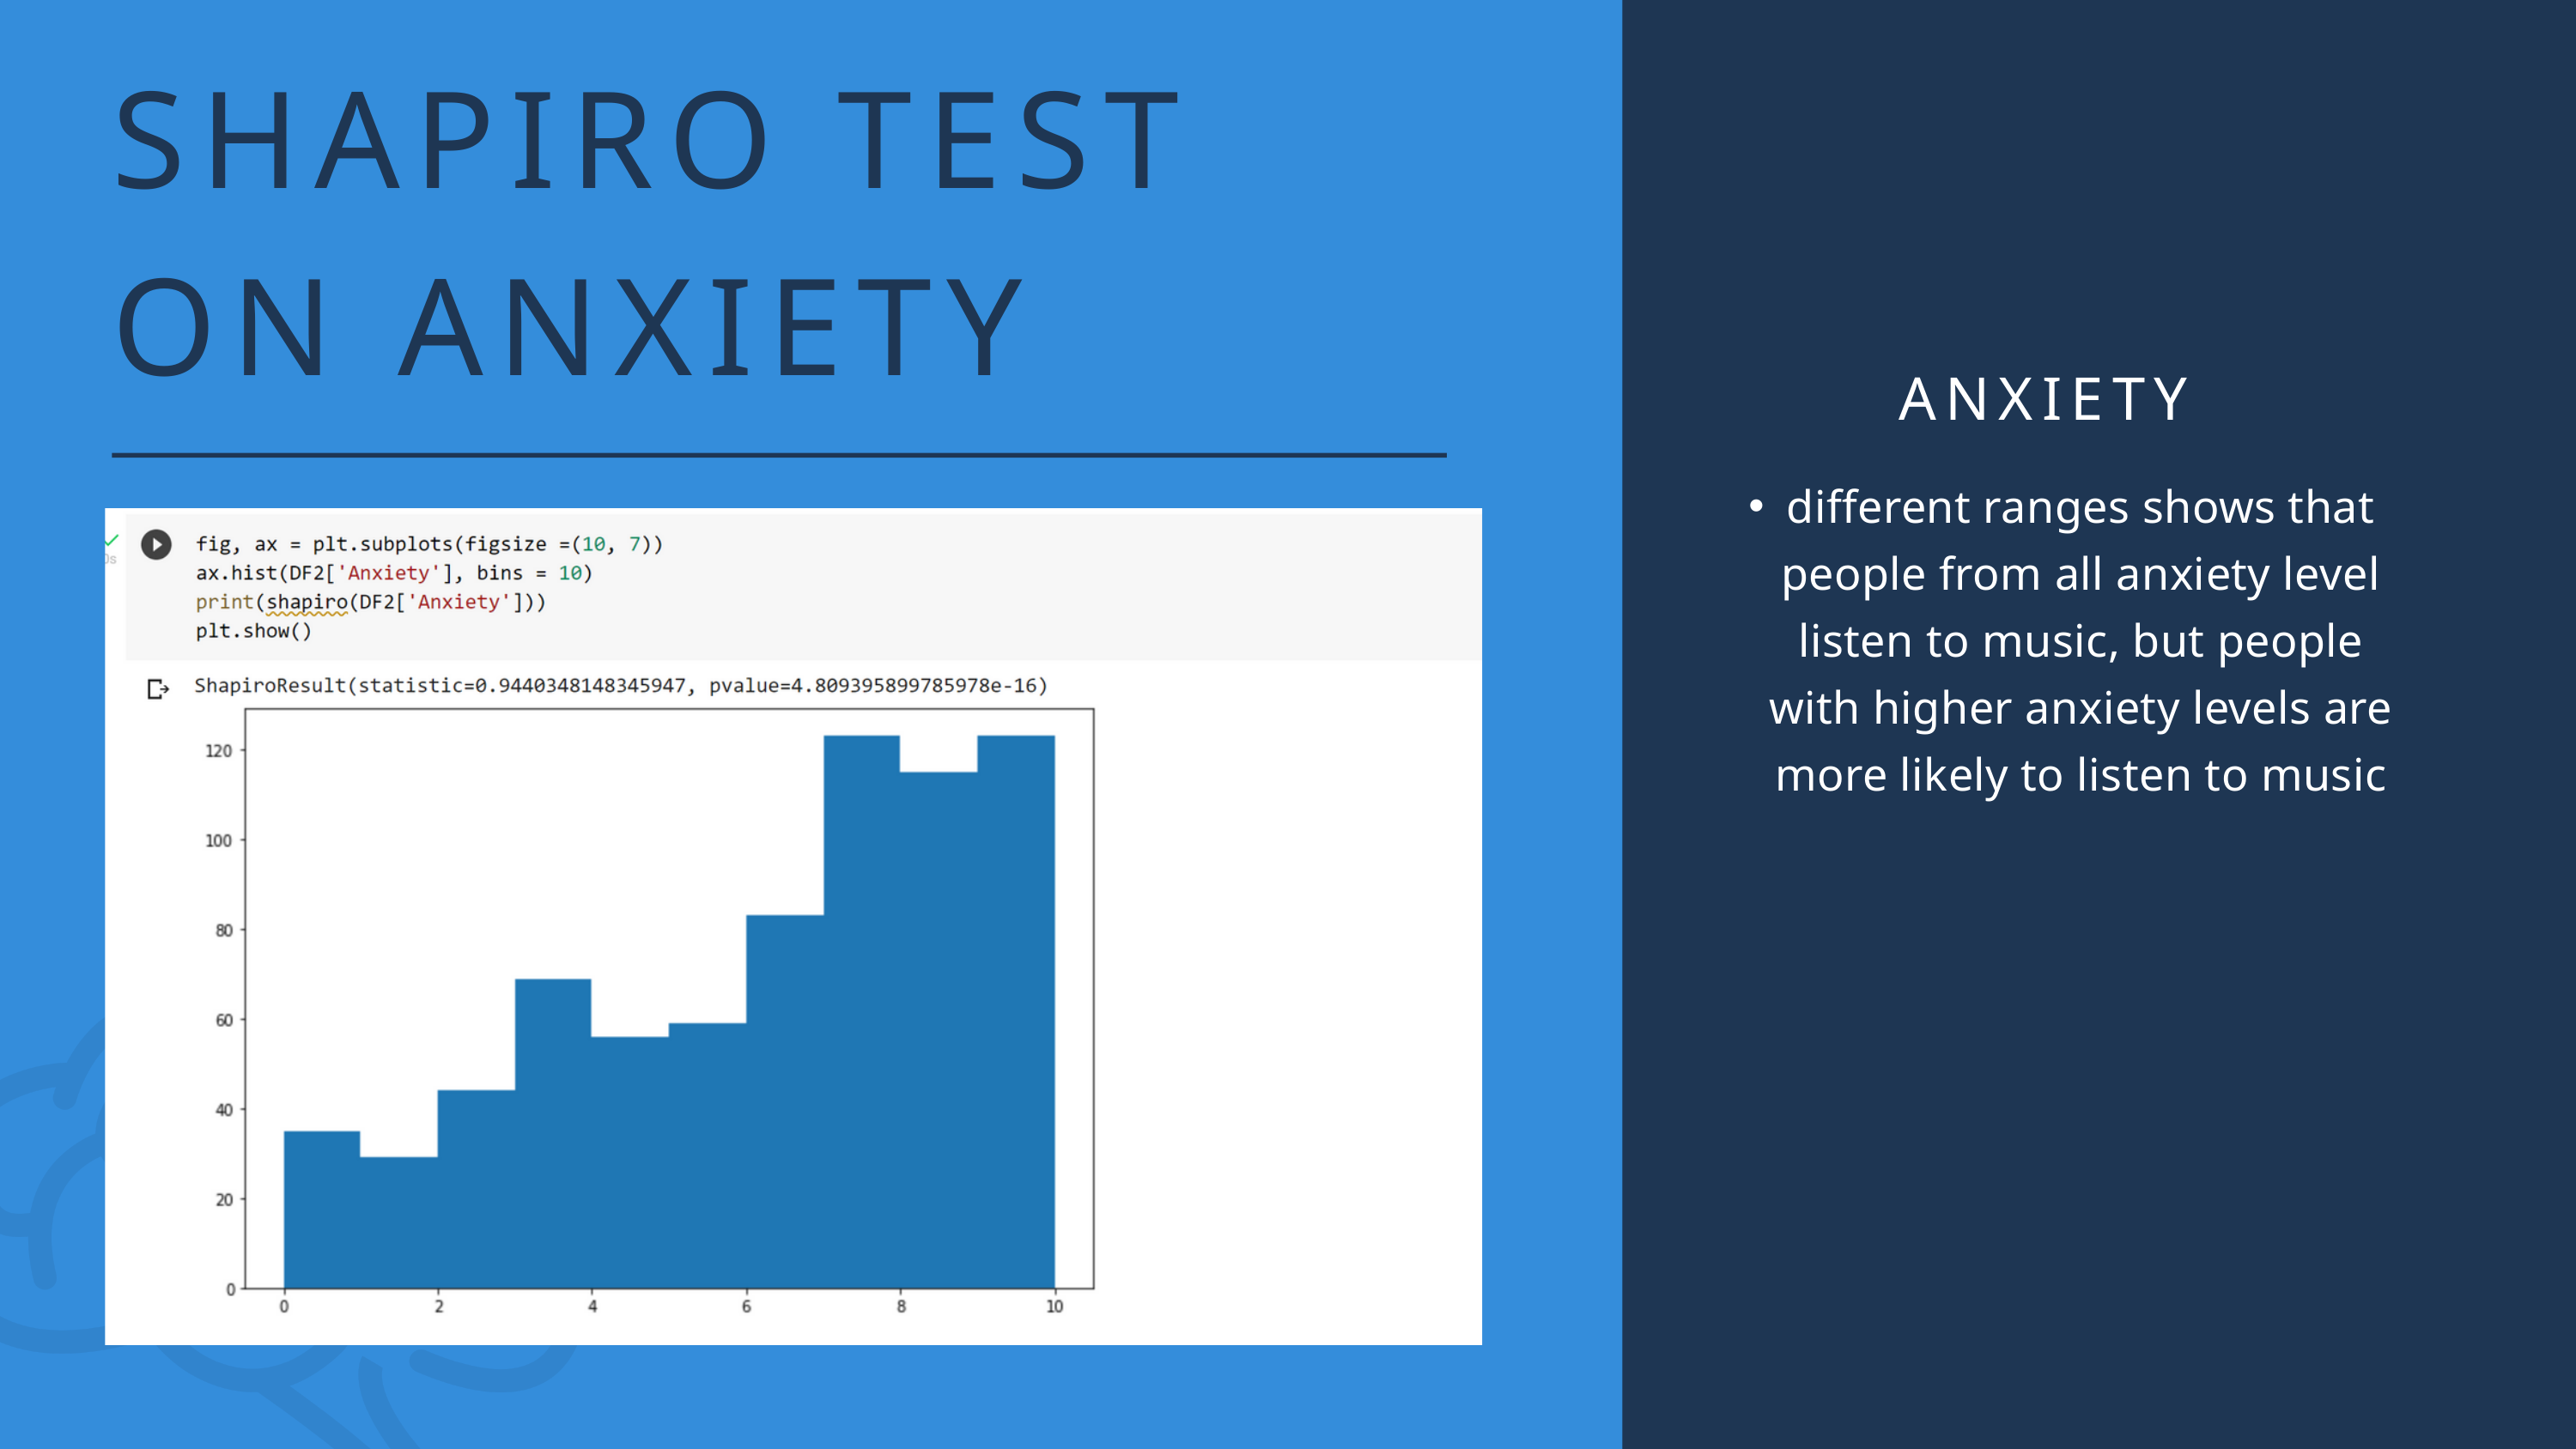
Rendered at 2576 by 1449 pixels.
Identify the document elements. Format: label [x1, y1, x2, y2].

text_box [1685, 355, 2403, 796]
text_box [112, 42, 1476, 458]
text_box [1622, 0, 2576, 1449]
picture [0, 508, 1483, 1449]
